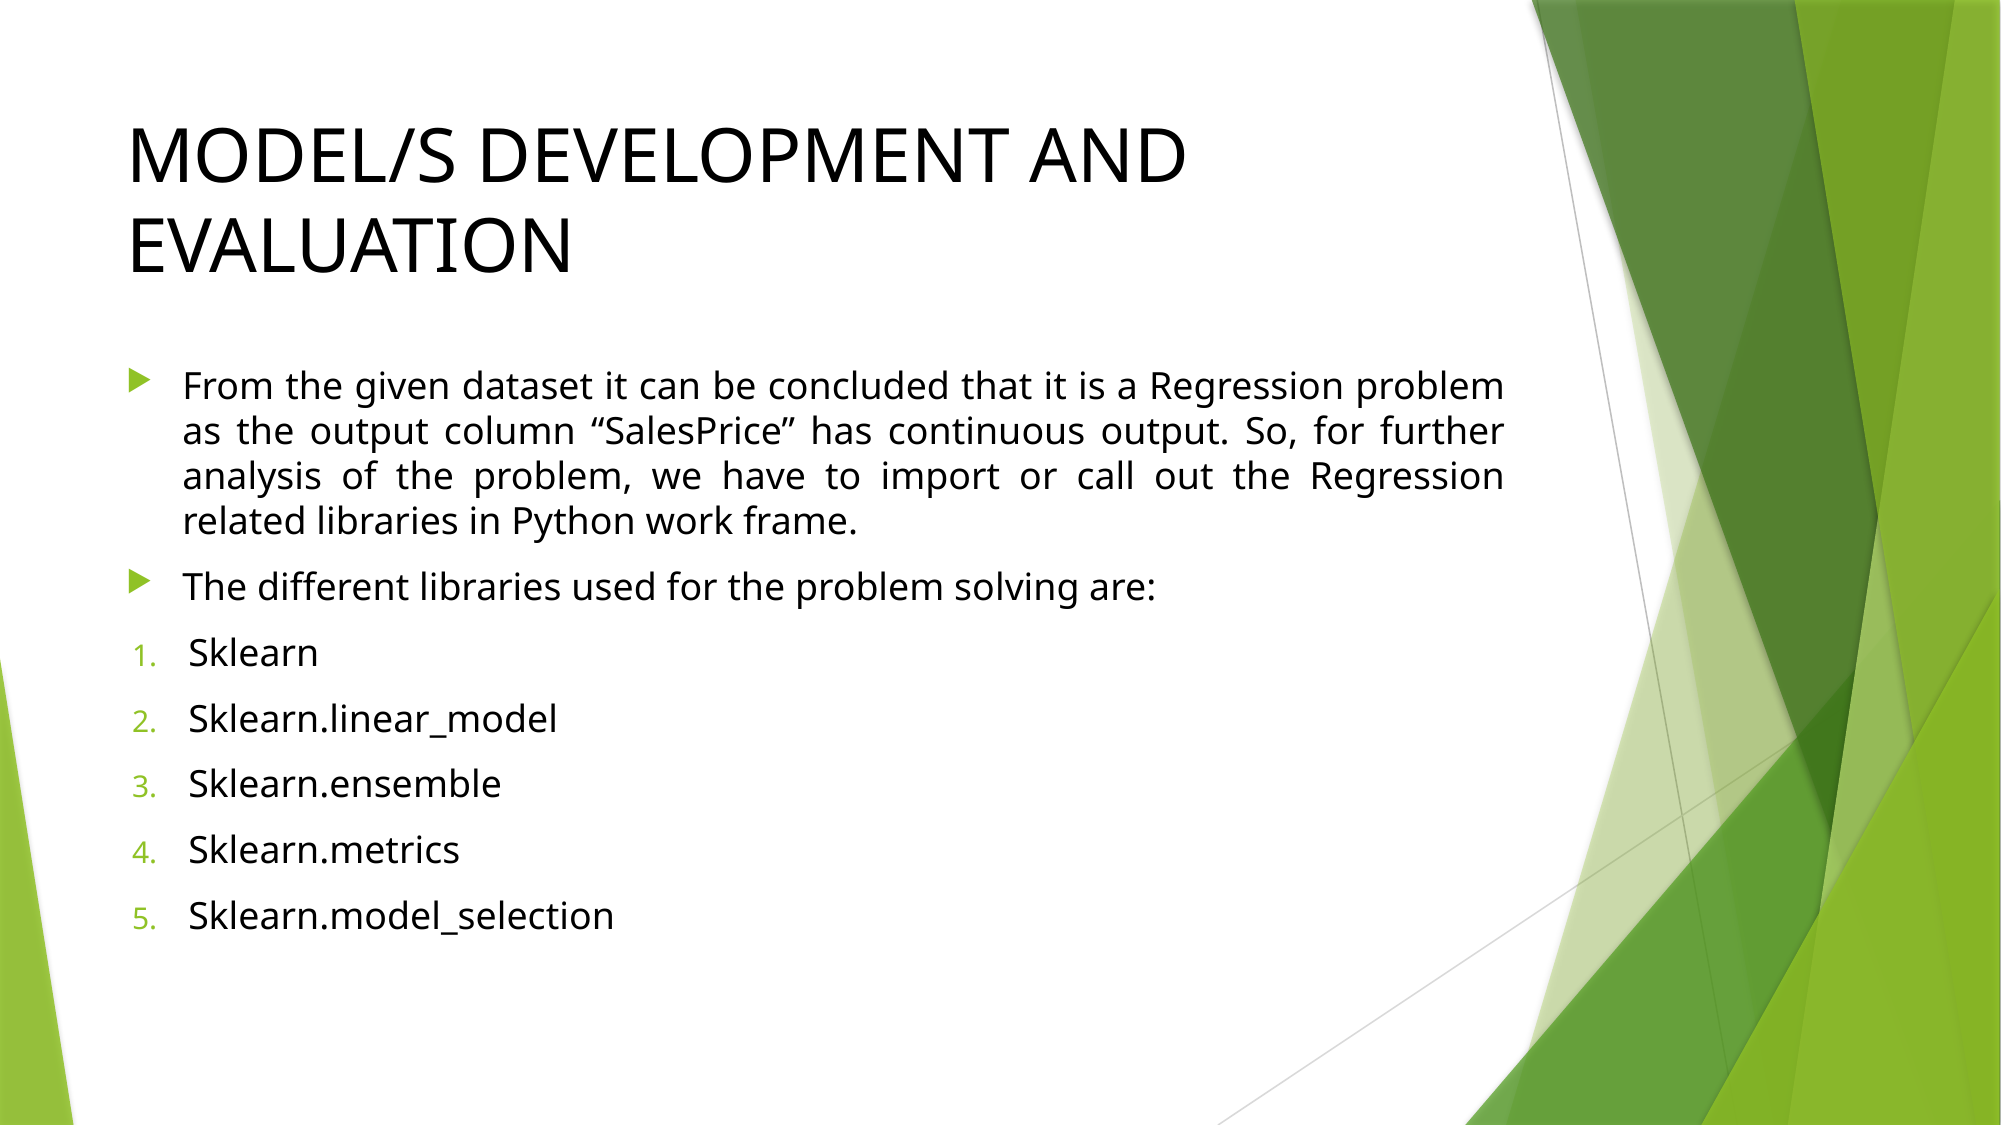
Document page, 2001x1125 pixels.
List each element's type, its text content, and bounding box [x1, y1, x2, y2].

title MODEL/S DEVELOPMENT AND EVALUATION [111, 99, 1522, 317]
list From the given dataset it can be concluded that it is a Regression problem as the output column “SalesPrice” has continuous output. So, for further analysis of the problem, we have to import or call out the Regression related libraries in Python work frame. The different libraries used for the problem solving are: Sklearn Sklearn.linear_model Sklearn.ensemble Sklearn.metrics Sklearn.model_selection [111, 354, 1522, 992]
